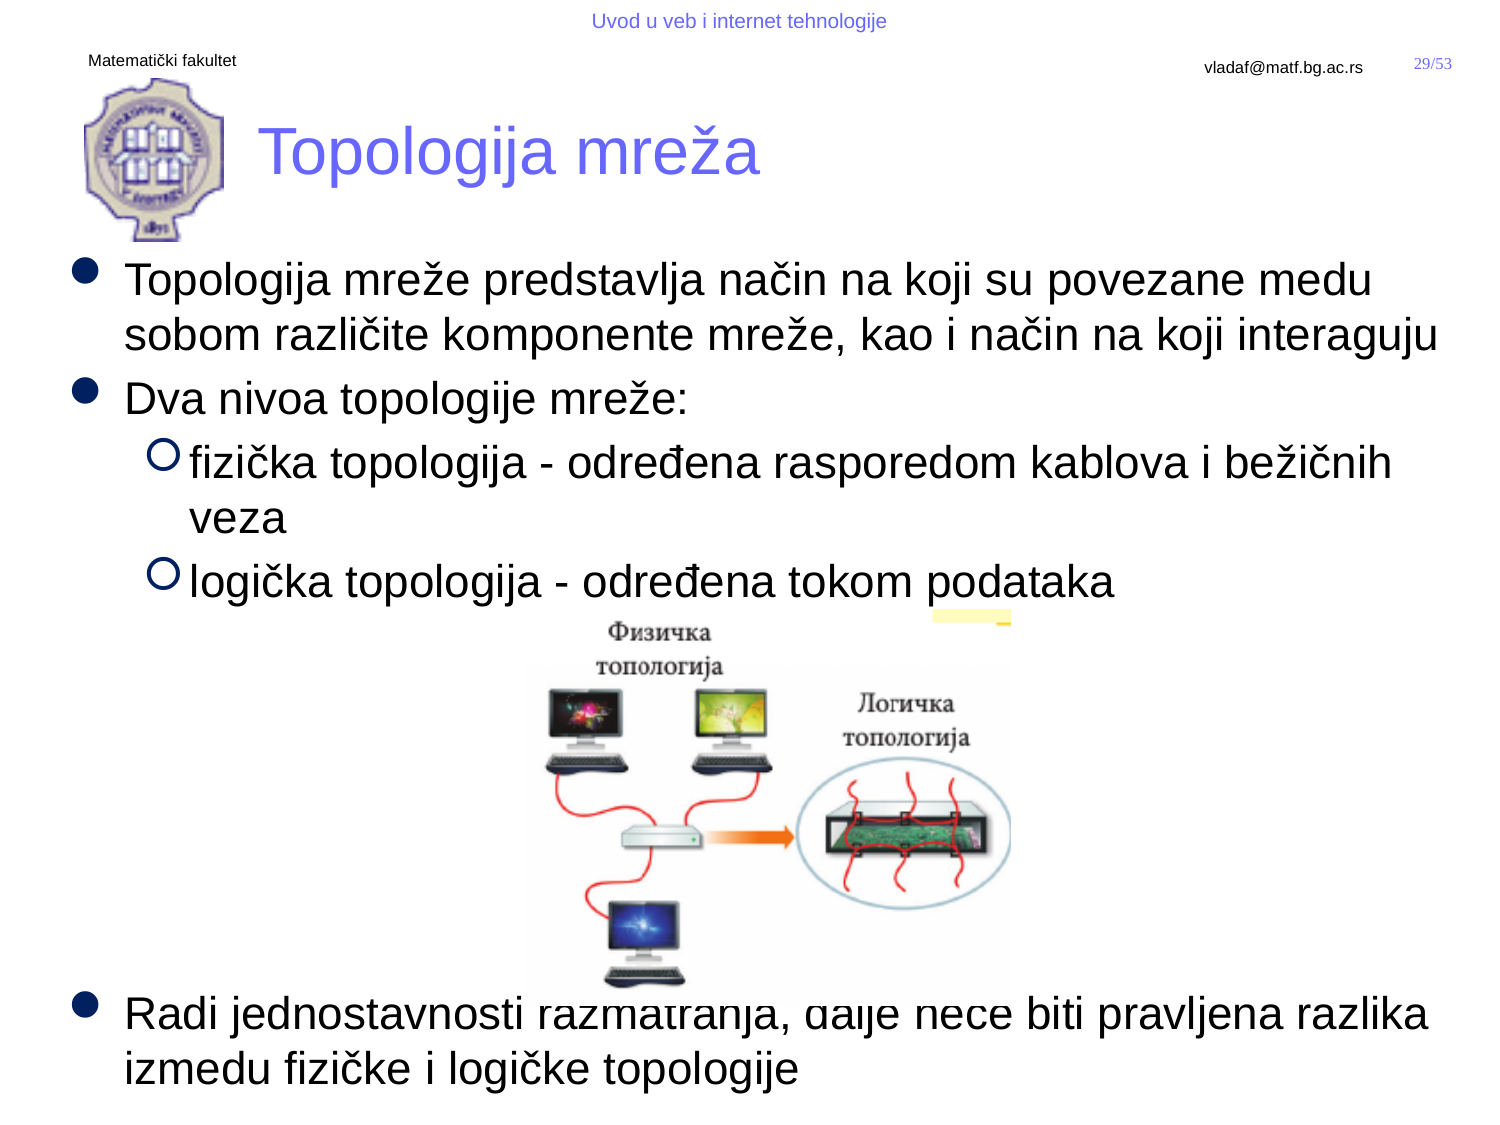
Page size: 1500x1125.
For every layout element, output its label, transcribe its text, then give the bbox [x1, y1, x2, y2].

list Topologija mreže predstavlja način na koji su povezane medu sobom različite komponente mreže, kao i način na koji interaguju Dva nivoa topologije mreže: fizička topologija - određena rasporedom kablova i bežičnih veza logička topologija - određena tokom podataka Radi jednostavnosti razmatranja, dalje neće biti pravljena razlika izmedu fizičke i logičke topologije [53, 242, 1483, 598]
picture [84, 78, 224, 242]
picture [524, 609, 1012, 1006]
title Topologija mreža [242, 54, 1388, 242]
